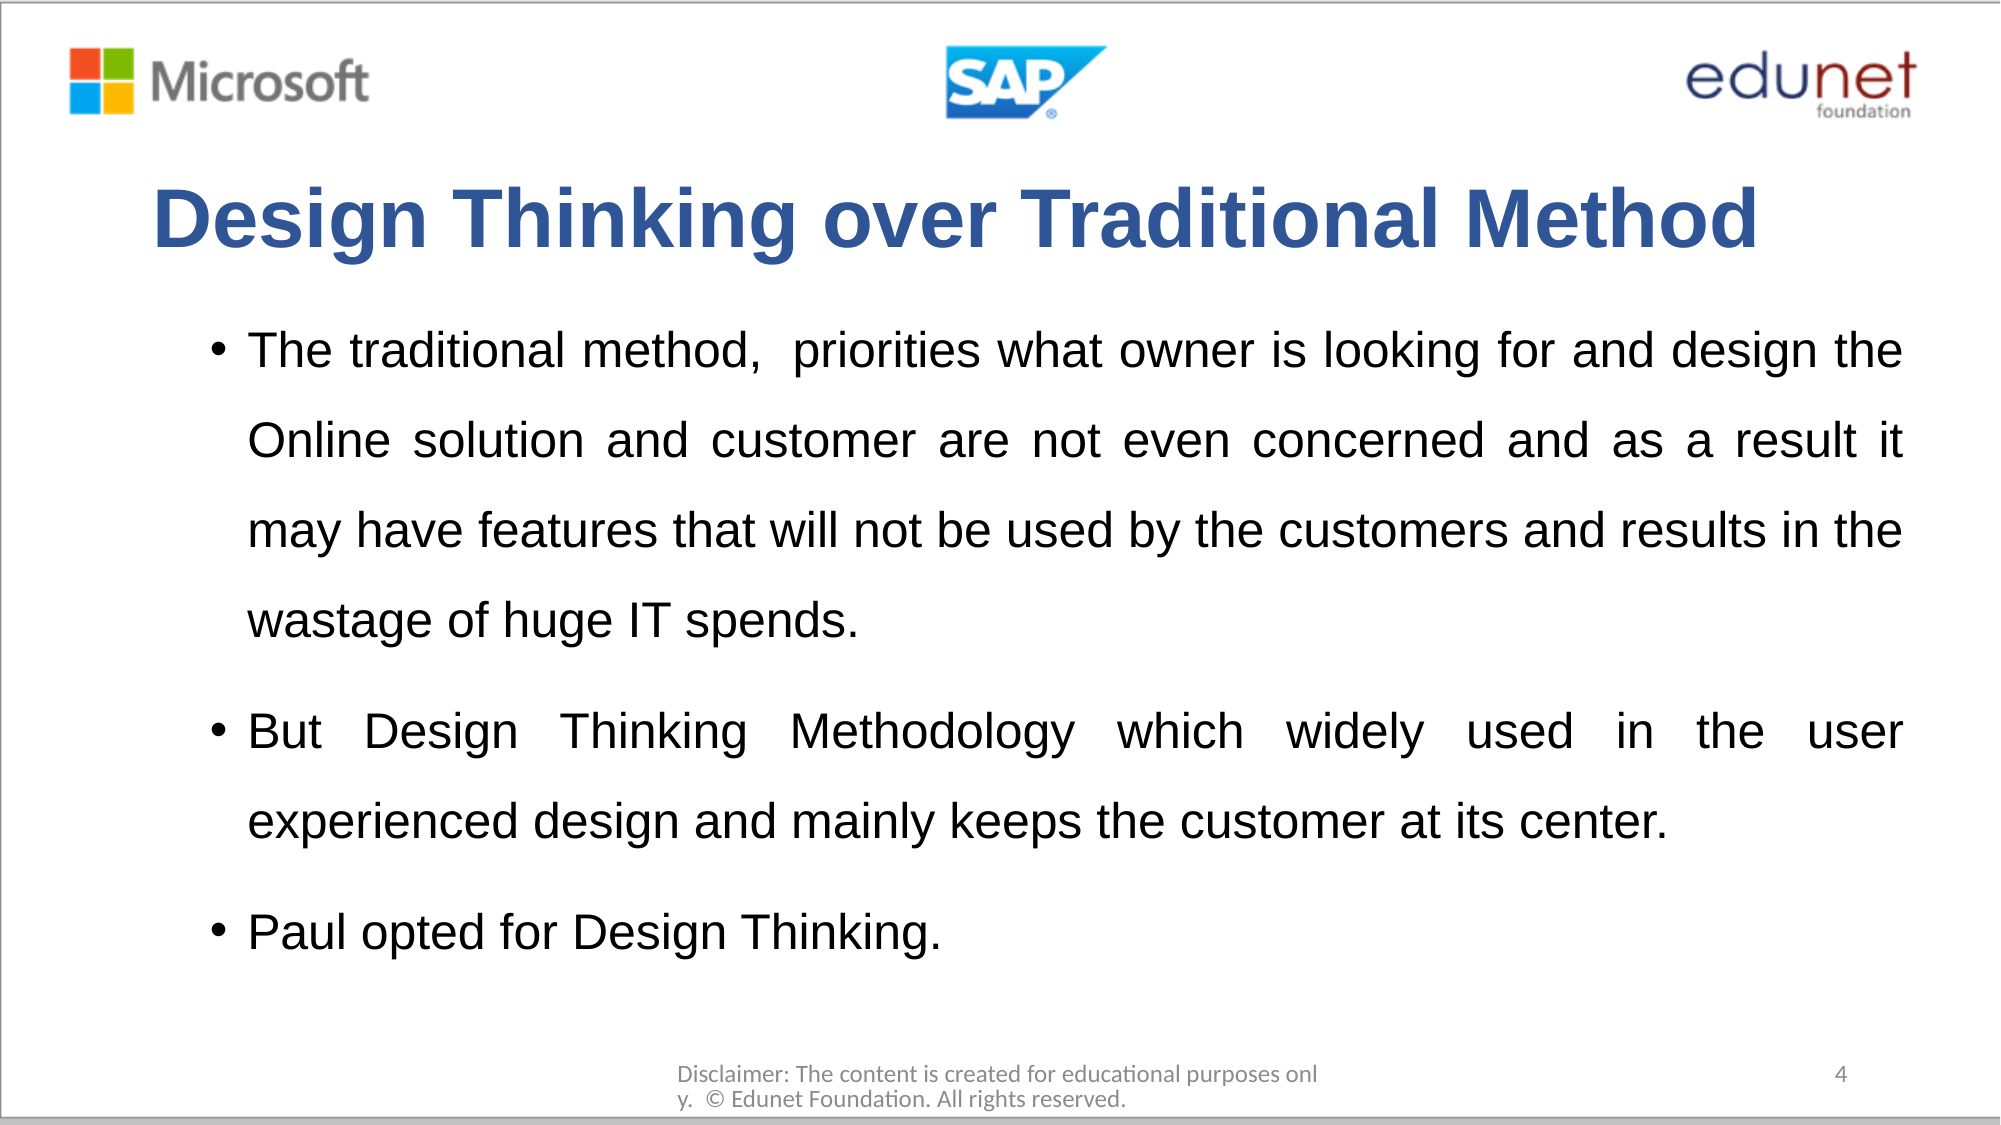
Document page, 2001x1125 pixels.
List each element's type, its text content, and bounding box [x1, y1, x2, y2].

slide_number 4 [1412, 1042, 1863, 1103]
list The traditional method, priorities what owner is looking for and design the Online solution and customer are not even concerned and as a result it may have features that will not be used by the customers and results in the wastage of huge IT spends. But Design Thinking Methodology which widely used in the user experienced design and mainly keeps the customer at its center. Paul opted for Design Thinking. [194, 280, 1920, 995]
title Design Thinking over Traditional Method [137, 162, 1863, 280]
picture [0, 0, 2001, 1125]
footer Disclaimer: The content is created for educational purposes only. © Edunet Foundation. All rights reserved.​ [662, 1042, 1338, 1103]
